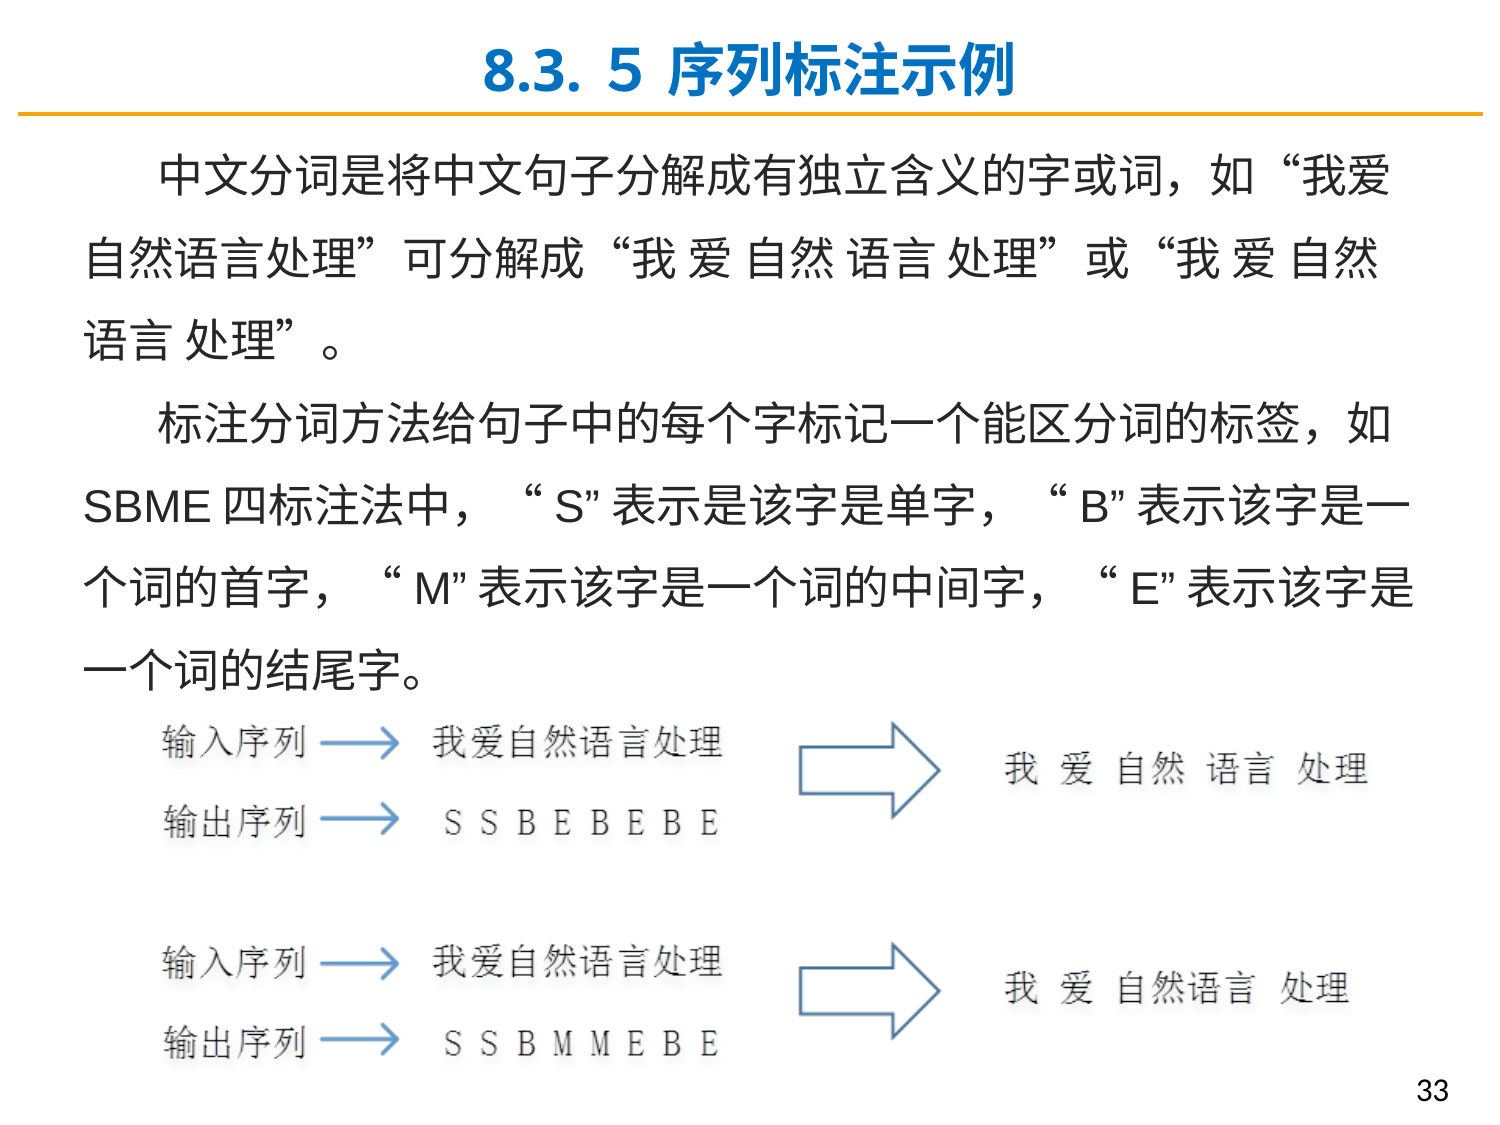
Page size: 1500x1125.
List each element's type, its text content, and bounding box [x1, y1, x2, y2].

text_box 8.3.５ 序列标注示例 [0, 25, 1500, 111]
picture [116, 705, 1386, 1106]
text_box 中文分词是将中文句子分解成有独立含义的字或词，如“我爱自然语言处理”可分解成“我 爱 自然 语言 处理”或“我 爱 自然语言 处理”。 标注分词方法给句子中的每个字标记一个能区分词的标签，如SBME四标注法中，“S”表示是该字是单字，“B”表示该字是一个词的首字，“M”表示该字是一个词的中间字，“E”表示该字是一个词的结尾字。 [67, 111, 1434, 1059]
text_box 33 [1390, 1060, 1465, 1106]
